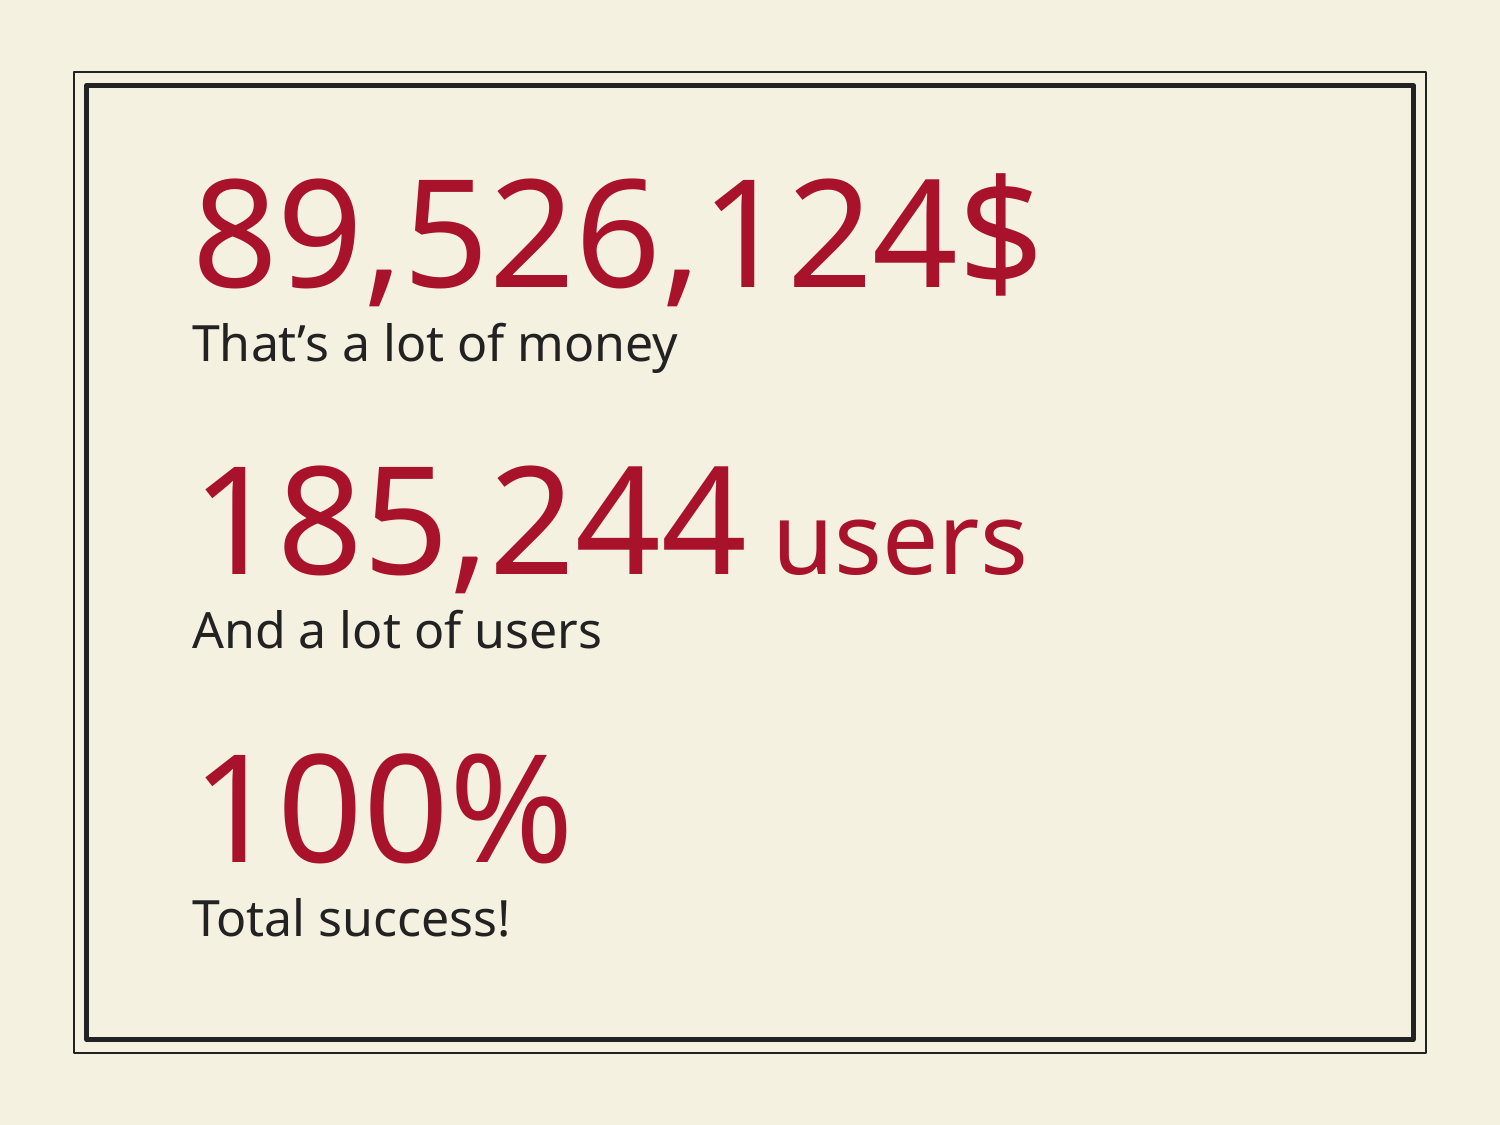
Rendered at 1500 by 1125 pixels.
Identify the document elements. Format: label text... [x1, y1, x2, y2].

subtitle That’s a lot of money [177, 296, 1323, 398]
title 100% [177, 704, 1323, 871]
title 89,526,124$ [177, 129, 1323, 296]
subtitle And a lot of users [177, 583, 1323, 685]
title 185,244 users [177, 416, 1323, 583]
subtitle Total success! [177, 871, 1323, 973]
